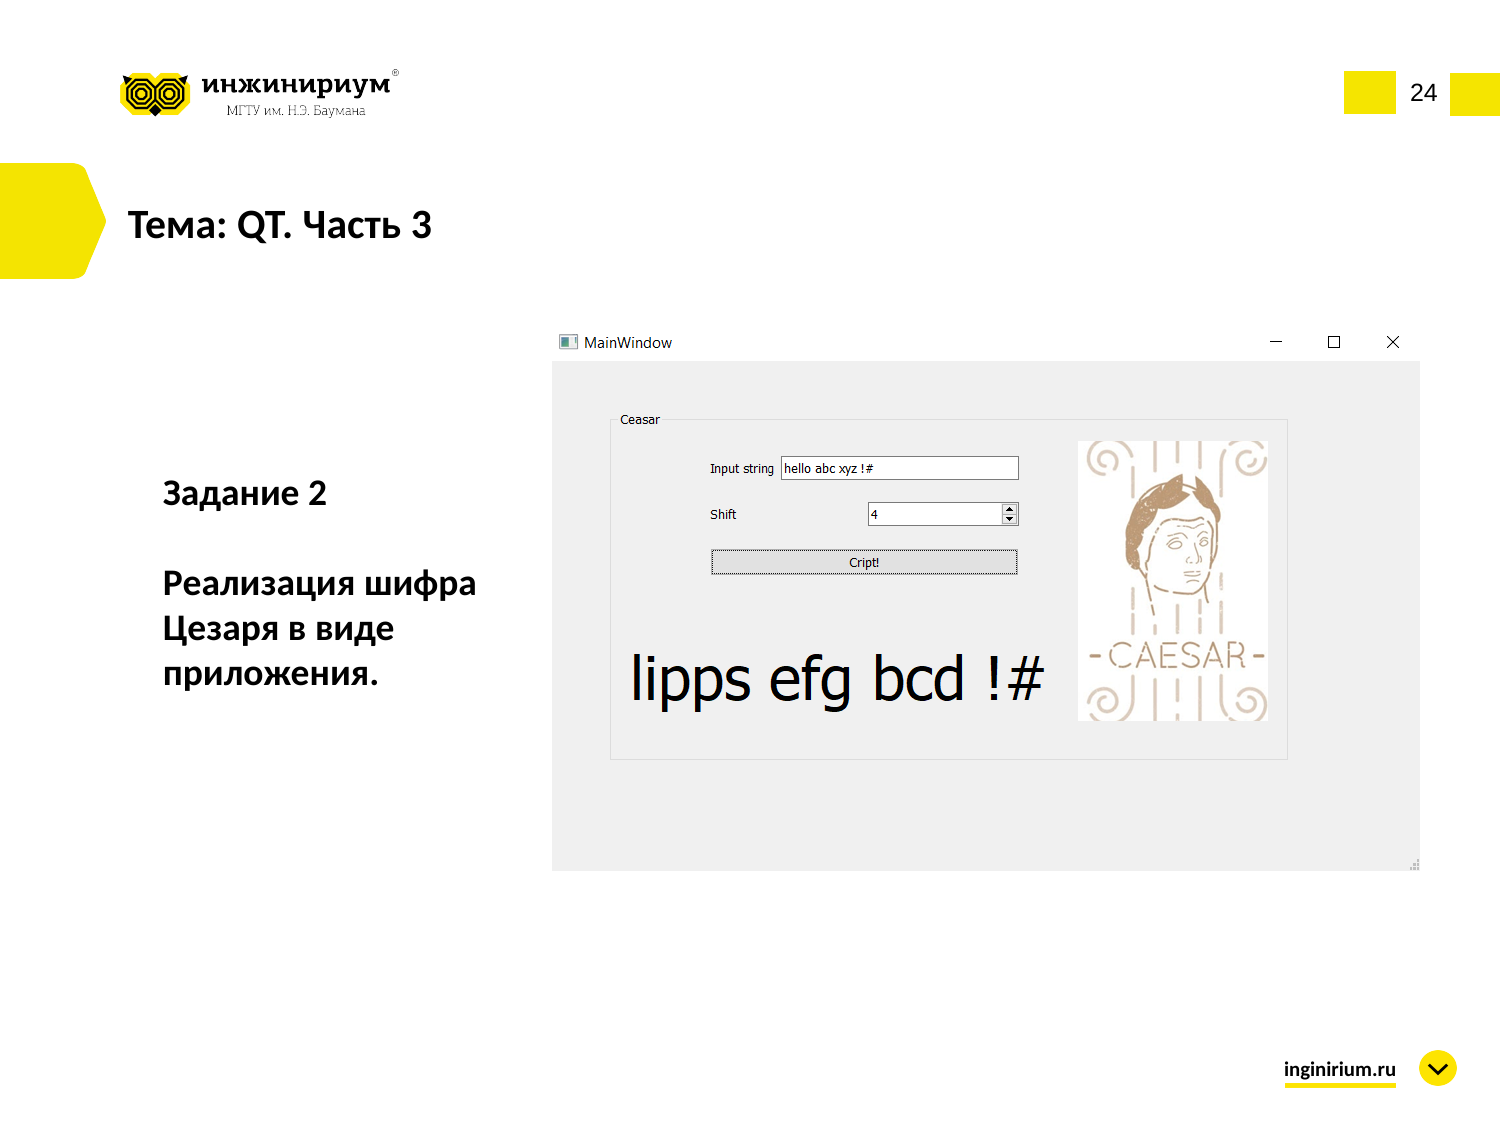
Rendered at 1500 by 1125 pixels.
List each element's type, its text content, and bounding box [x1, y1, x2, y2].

text_box Задание 2 Реализация шифра Цезаря в виде приложения. [148, 460, 617, 917]
picture [1344, 71, 1396, 115]
text_box 24 [1395, 68, 1462, 114]
text_box inginirium.ru [1263, 1047, 1412, 1088]
picture [1419, 1049, 1457, 1086]
text_box [121, 311, 970, 607]
picture [1284, 1083, 1396, 1088]
picture [0, 163, 106, 279]
text_box Тема: QT. Часть 3 [113, 189, 1353, 293]
picture [120, 68, 399, 119]
picture [1449, 73, 1500, 116]
picture [552, 326, 1420, 872]
